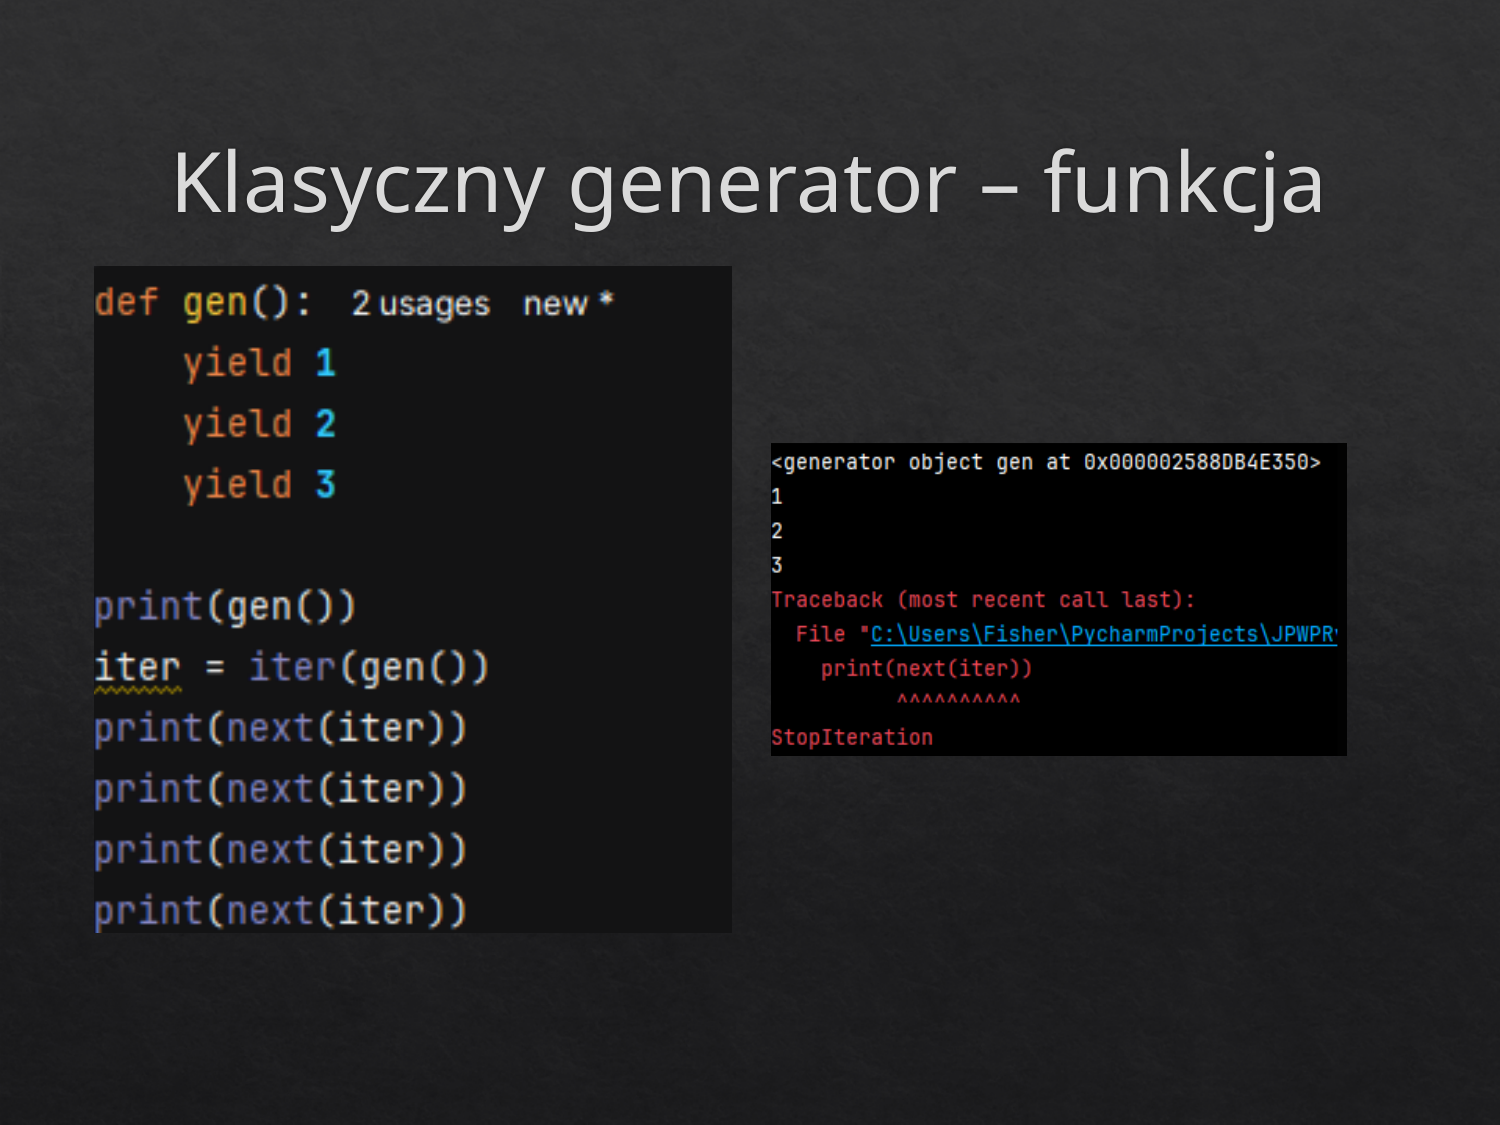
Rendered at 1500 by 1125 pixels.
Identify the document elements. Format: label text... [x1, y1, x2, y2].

title Klasyczny generator – funkcja [112, 99, 1387, 260]
picture [94, 266, 732, 934]
picture [770, 443, 1347, 756]
list def gen(): yield 1 yield 2 yield 3 [112, 284, 1387, 950]
